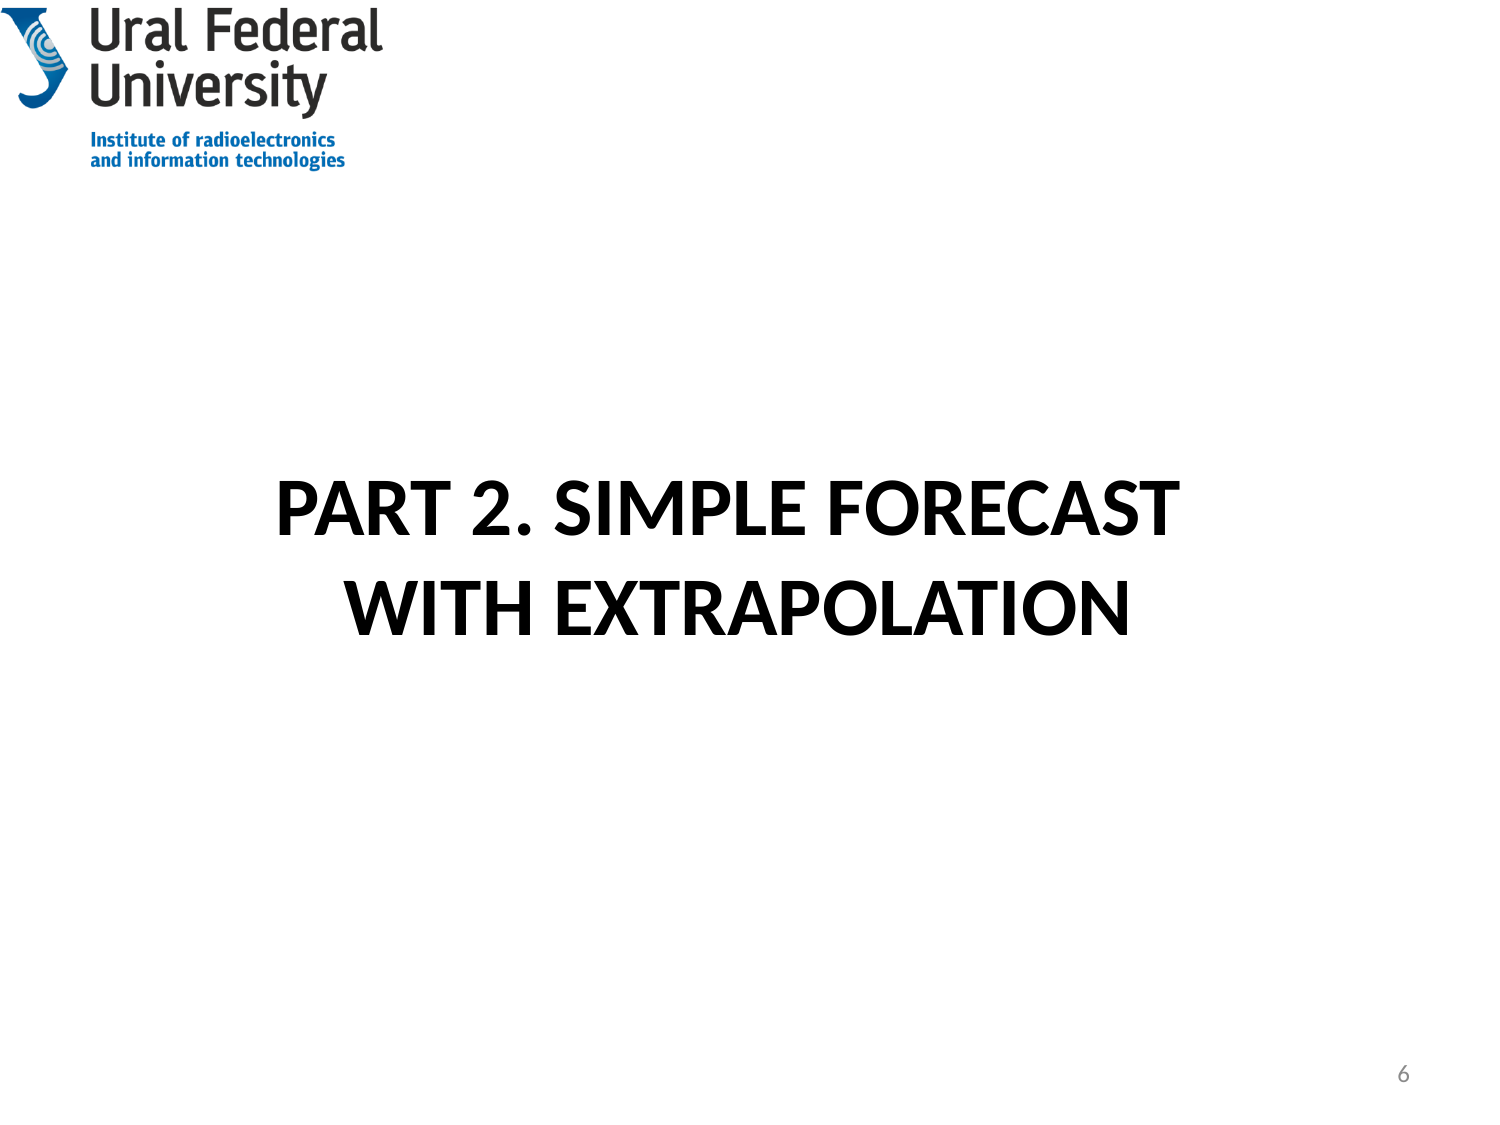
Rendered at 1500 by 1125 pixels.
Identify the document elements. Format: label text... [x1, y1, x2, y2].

picture [0, 0, 384, 174]
slide_number 6 [1074, 1042, 1425, 1103]
title PART 2. SIMPLE FORECAST WITH EXTRAPOLATION [100, 444, 1376, 764]
